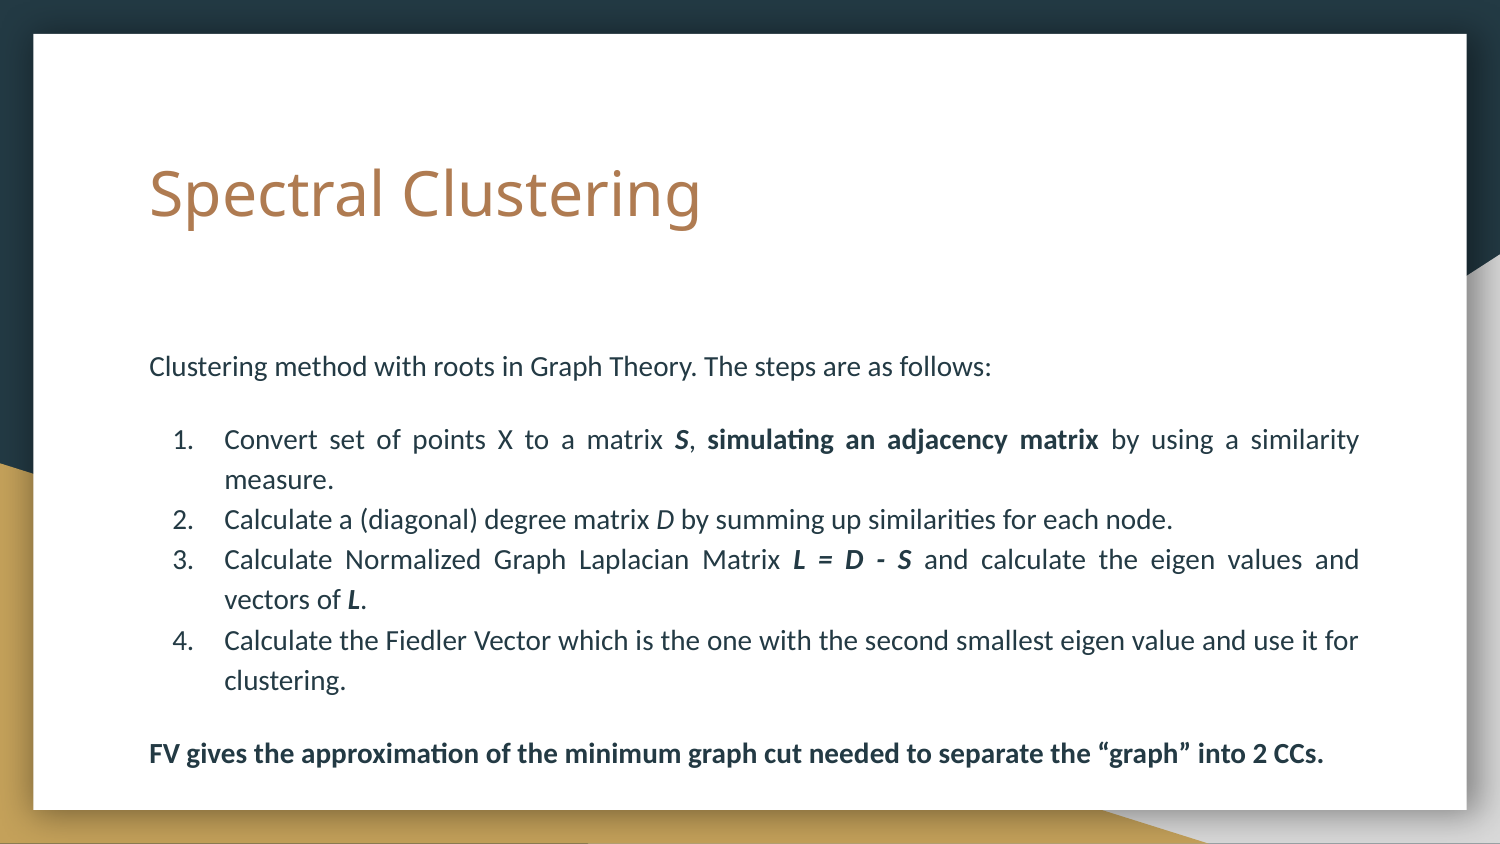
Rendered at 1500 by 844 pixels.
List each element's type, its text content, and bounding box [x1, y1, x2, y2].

list Clustering method with roots in Graph Theory. The steps are as follows: Convert set of points X to a matrix S, simulating an adjacency matrix by using a similarity measure. Calculate a (diagonal) degree matrix D by summing up similarities for each node. Calculate Normalized Graph Laplacian Matrix L = D - S and calculate the eigen values and vectors of L. Calculate the Fiedler Vector which is the one with the second smallest eigen value and use it for clustering. FV gives the approximation of the minimum graph cut needed to separate the “graph” into 2 CCs. [134, 326, 1375, 763]
title Spectral Clustering [134, 138, 1366, 296]
